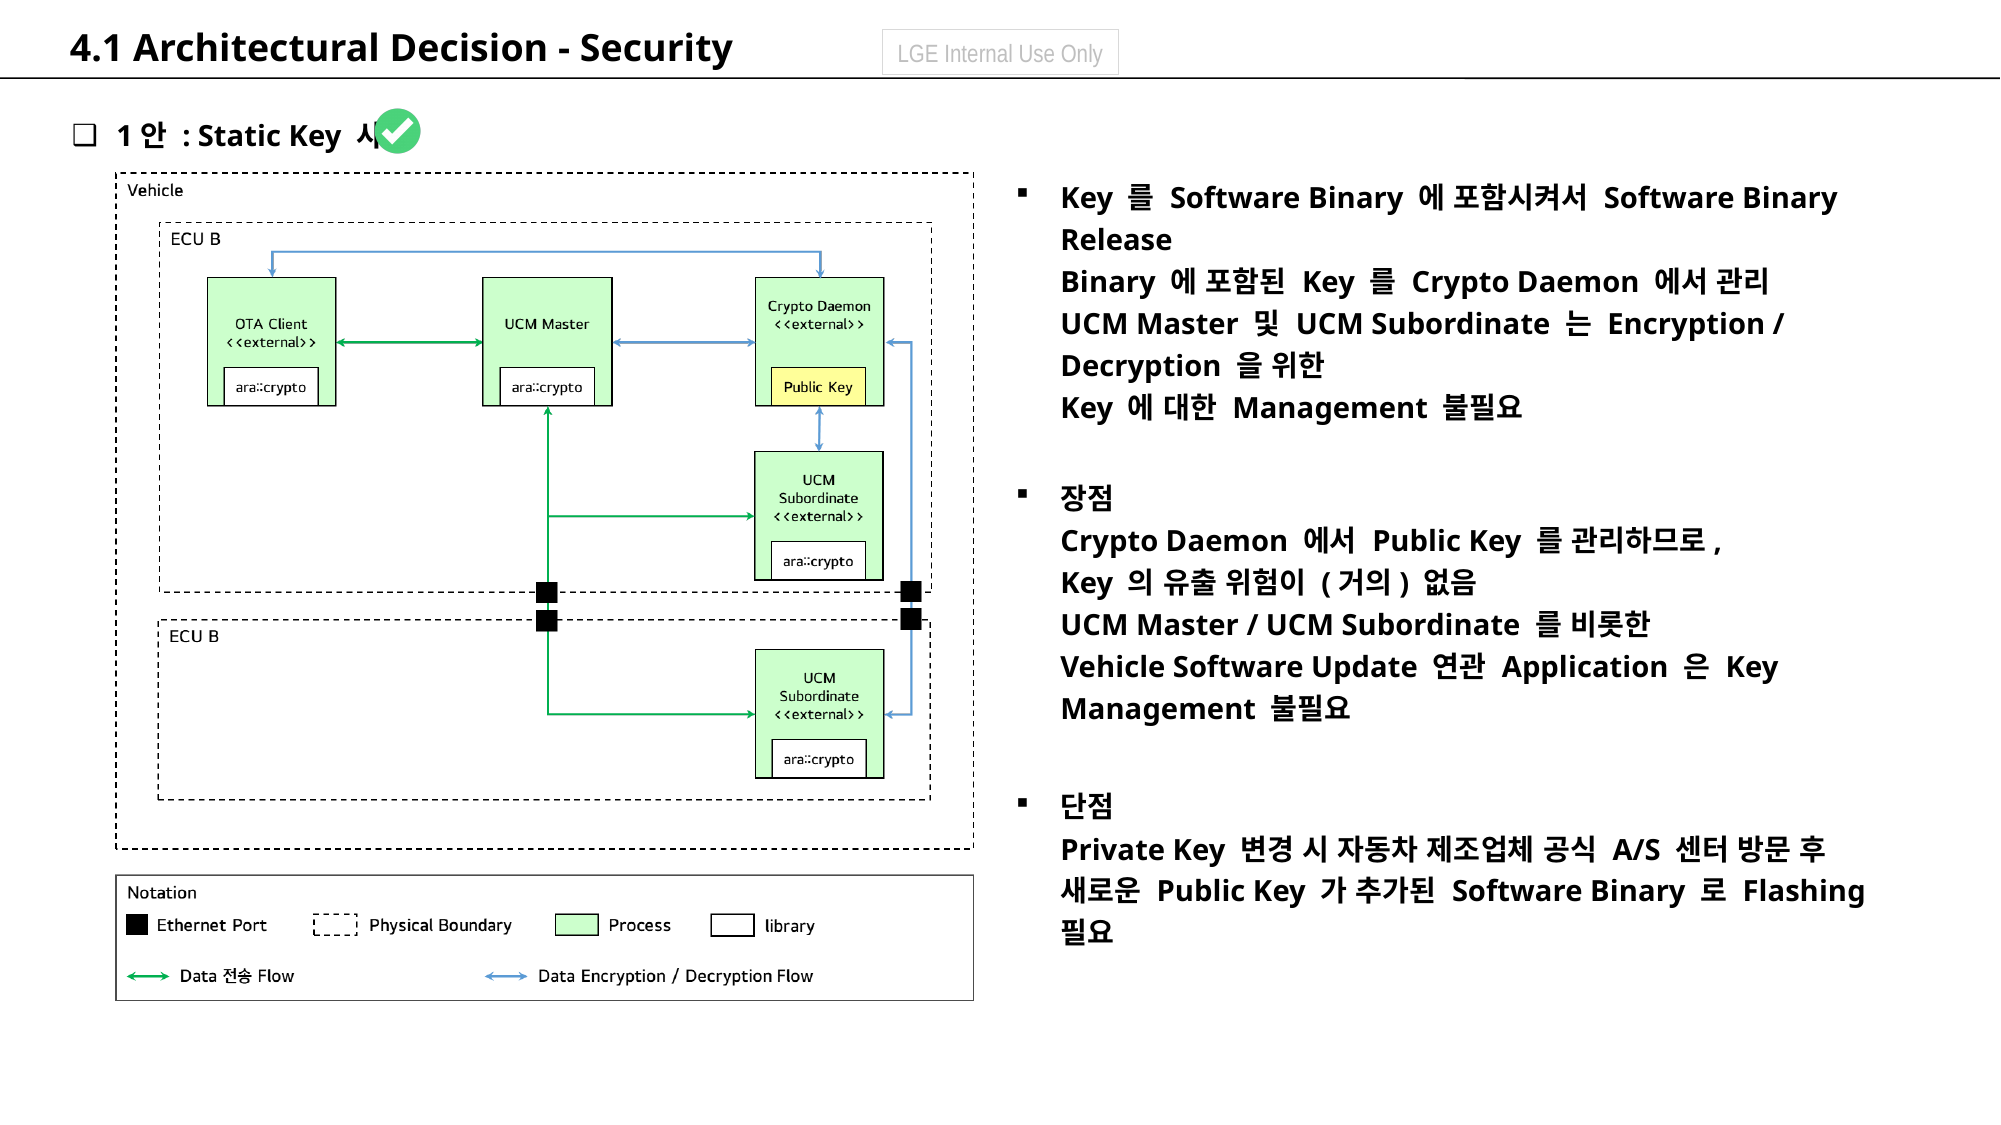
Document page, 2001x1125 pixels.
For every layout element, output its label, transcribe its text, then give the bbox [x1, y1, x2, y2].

picture [115, 172, 975, 1001]
text_box Key 를 Software Binary 에 포함시켜서 Software Binary Release Binary 에 포함된 Key 를 Crypto Daemon 에서 관리 UCM Master 및 UCM Subordinate 는 Encryption / Decryption 을 위한 Key 에 대한 Management 불필요 장점 Crypto Daemon 에서 Public Key 를 관리하므로, Key 의 유출 위험이 (거의) 없음 UCM Master / UCM Subordinate 를 비롯한 Vehicle Software Update 연관 Application 은 Key Management 불필요 단점 Private Key 변경 시 자동차 제조업체 공식 A/S 센터 방문 후 새로운 Public Key 가 추가된 Software Binary 로 Flashing 필요 [1015, 172, 1934, 950]
text_box 1안 : Static Key 사용 [71, 110, 1009, 188]
text_box 4.1 Architectural Decision - Security [54, 16, 912, 76]
picture [373, 107, 422, 156]
